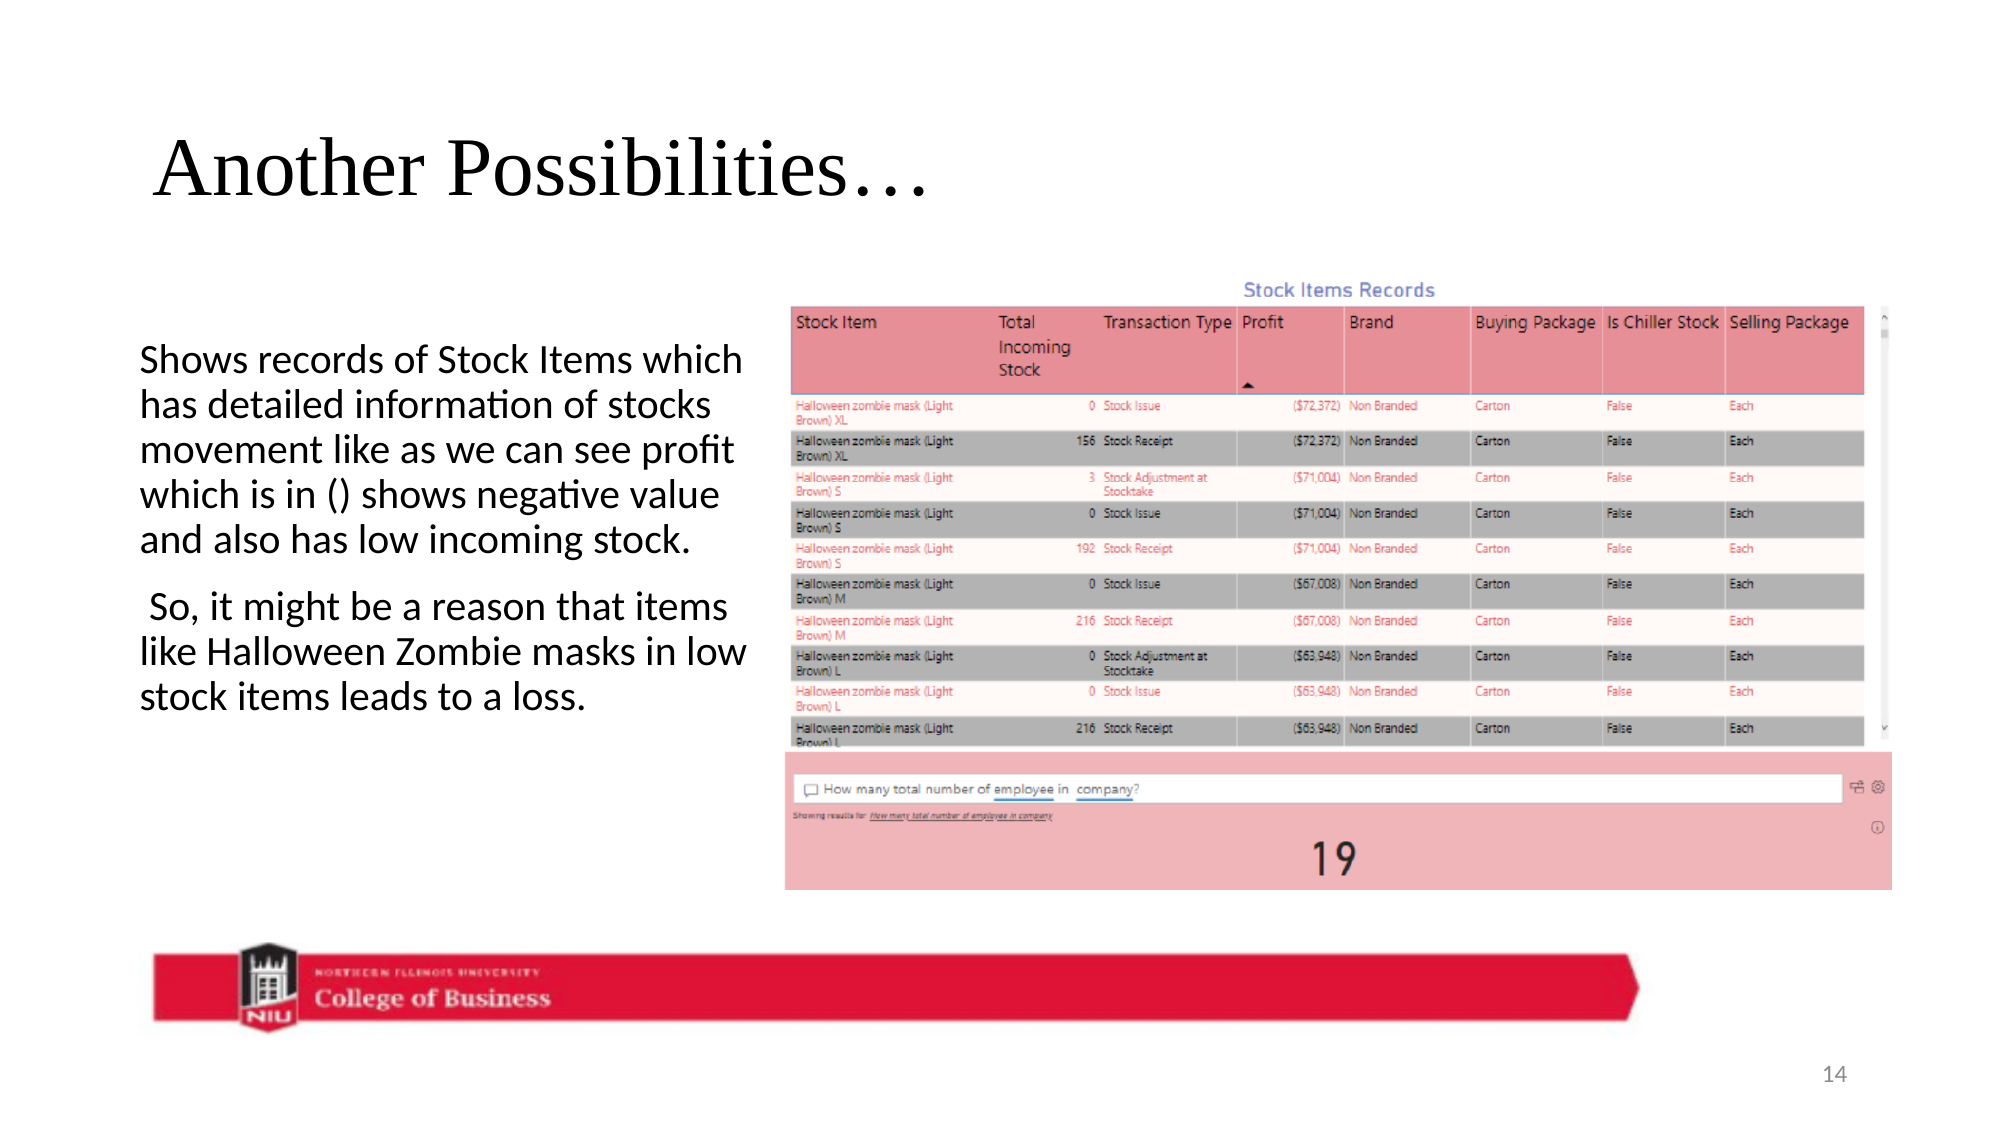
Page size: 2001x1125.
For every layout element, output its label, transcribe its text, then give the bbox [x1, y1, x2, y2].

picture [782, 277, 1892, 890]
list Shows records of Stock Items which has detailed information of stocks movement like as we can see profit which is in () shows negative value and also has low incoming stock. So, it might be a reason that items like Halloween Zombie masks in low stock items leads to a loss. [124, 330, 772, 869]
title Another Possibilities… [137, 59, 1863, 278]
slide_number 14 [1412, 1042, 1863, 1103]
picture [137, 942, 1666, 1043]
